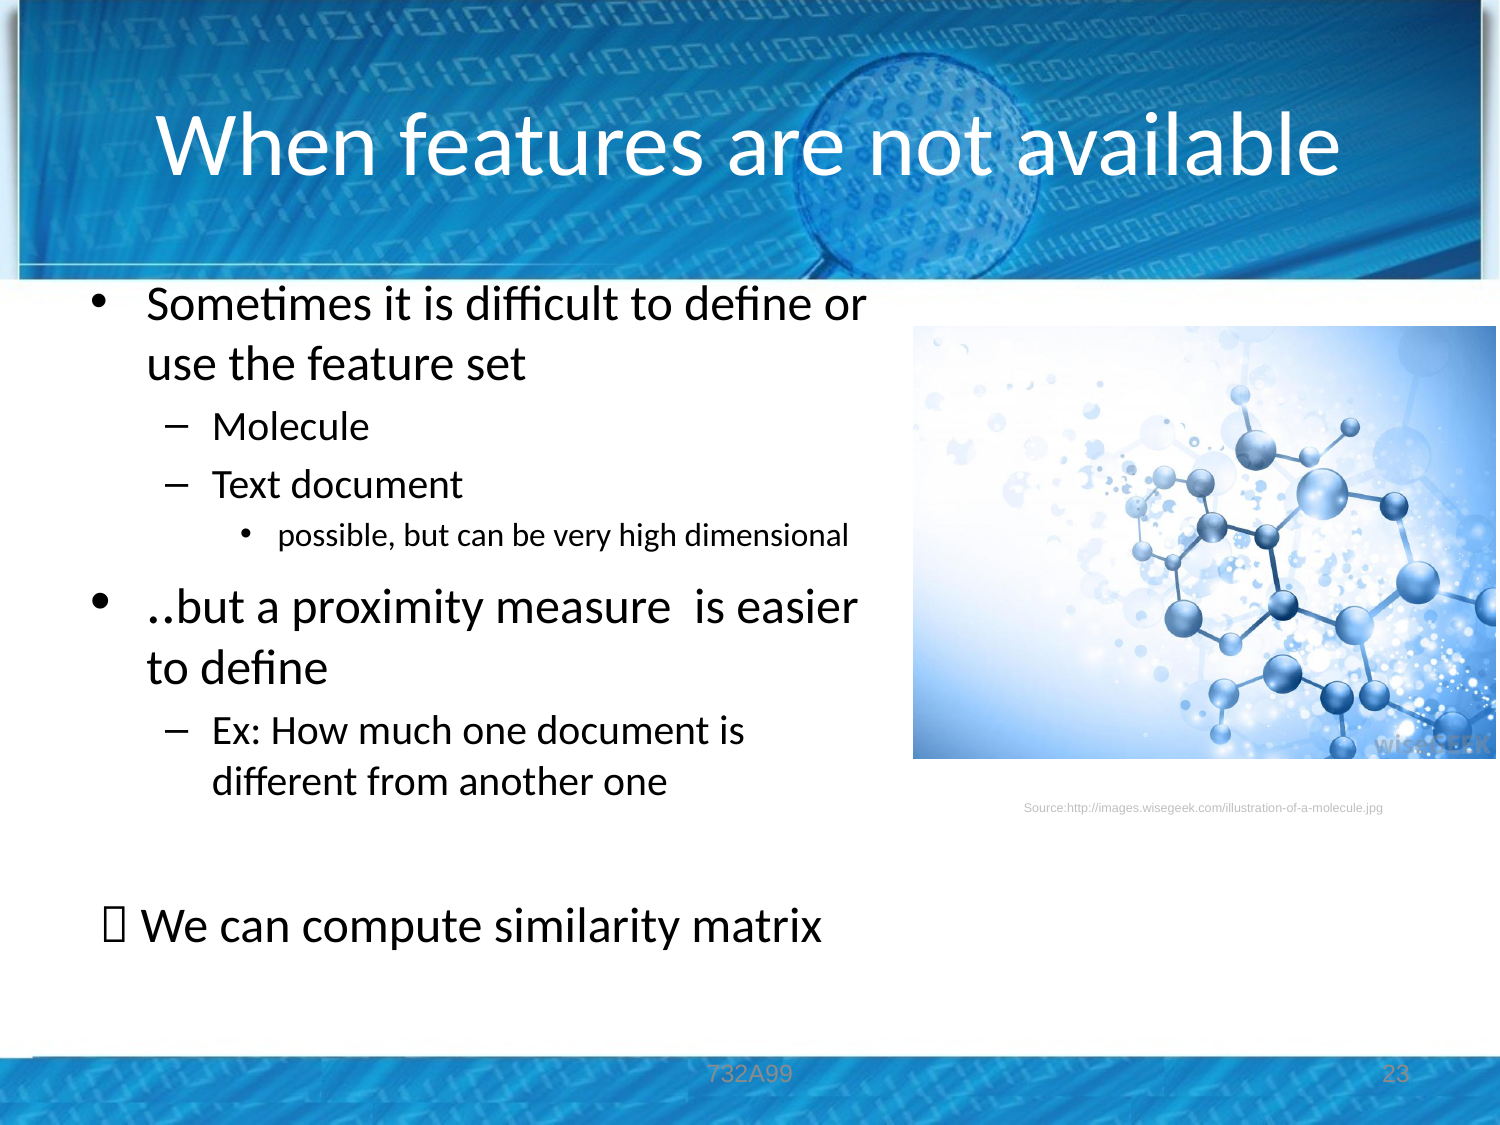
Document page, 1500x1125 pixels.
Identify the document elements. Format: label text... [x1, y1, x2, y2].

text_box Source:http://images.wisegeek.com/illustration-of-a-molecule.jpg [1009, 792, 1400, 823]
slide_number 23 [1074, 1042, 1425, 1103]
picture [0, 0, 1500, 1125]
title When features are not available [75, 45, 1425, 233]
footer 732A99 [512, 1042, 988, 1103]
